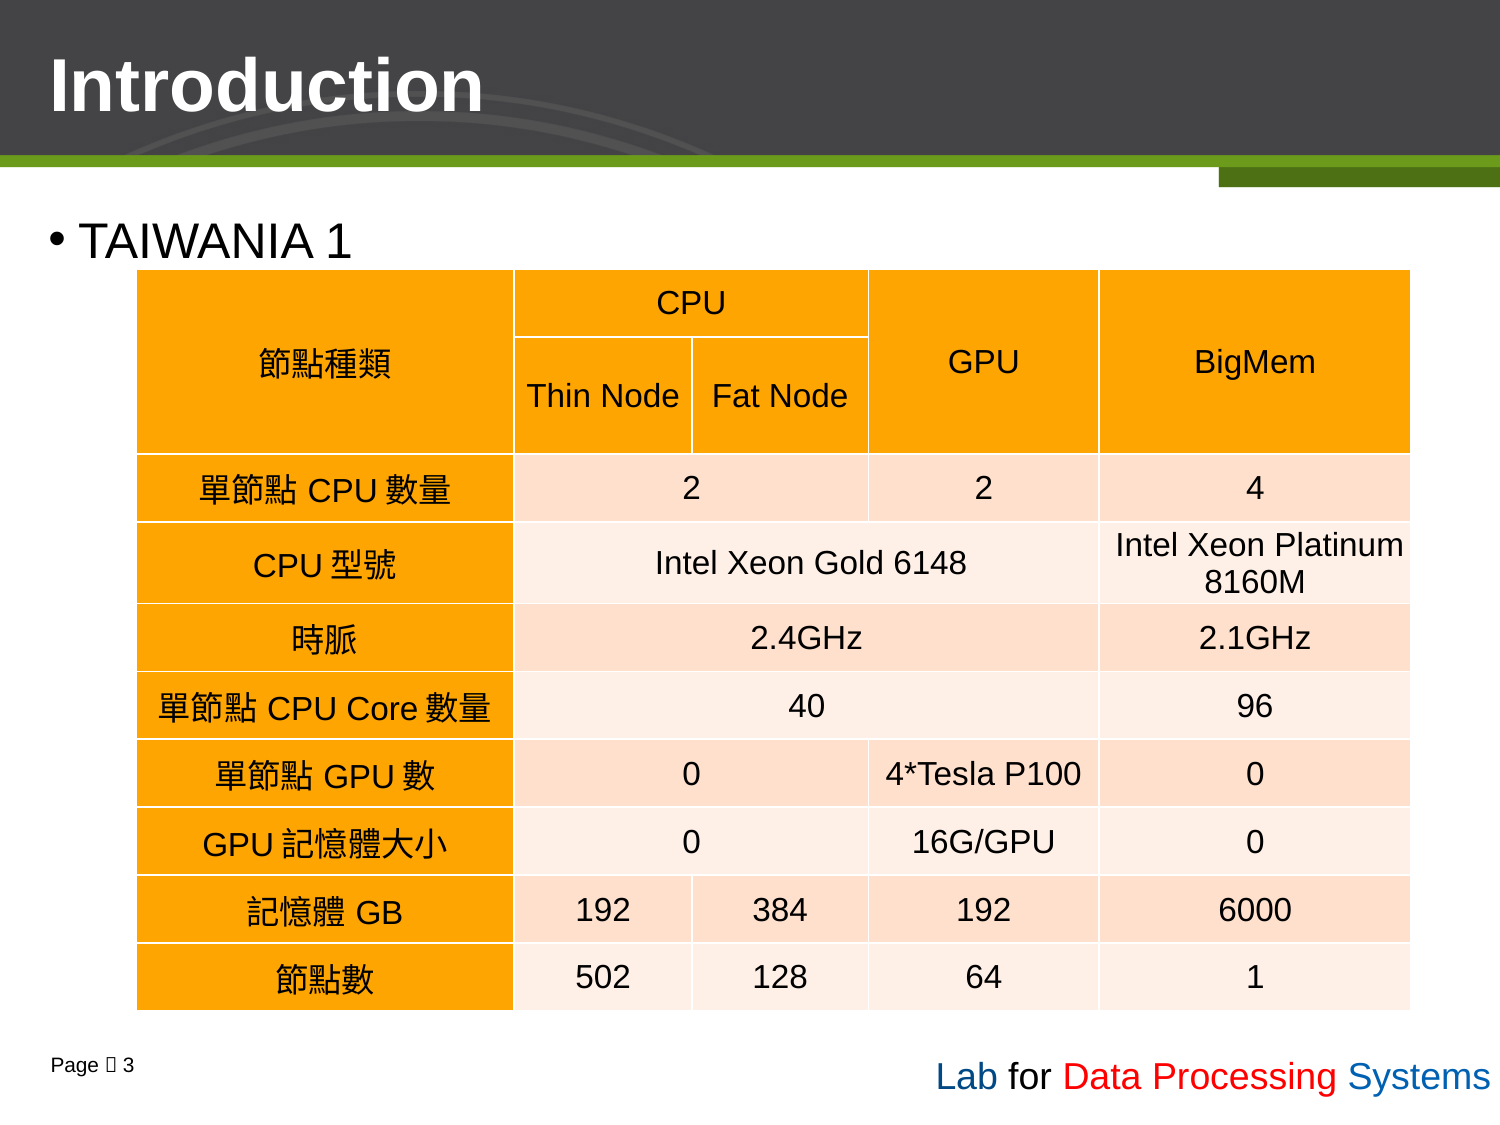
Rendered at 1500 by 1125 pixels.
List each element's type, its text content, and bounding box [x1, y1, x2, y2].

table_cell 192 [515, 876, 691, 942]
table_cell 0 [515, 740, 868, 806]
table_cell 0 [515, 808, 868, 874]
table_cell 2 [869, 455, 1098, 521]
table_cell 2.4GHz [515, 604, 1098, 671]
table_cell Fat Node [693, 338, 868, 453]
table_cell GPU記憶體大小 [137, 808, 513, 874]
table_cell 2 [515, 455, 868, 521]
table_cell Intel Xeon Platinum 8160M [1100, 523, 1410, 603]
table_cell 2.1GHz [1100, 604, 1410, 671]
table_header 節點種類 [137, 270, 513, 453]
table_cell 502 [515, 944, 691, 1010]
table_cell 128 [693, 944, 868, 1010]
table_cell 4*Tesla P100 [869, 740, 1098, 806]
title Introduction [49, 33, 1447, 140]
table_cell Intel Xeon Gold 6148 [515, 523, 1098, 603]
table_cell 6000 [1100, 876, 1410, 942]
table_cell 16G/GPU [869, 808, 1098, 874]
table_cell 0 [1100, 808, 1410, 874]
list TAIWANIA 1 [48, 208, 1447, 1012]
table_cell 記憶體GB [137, 876, 513, 942]
table_cell 單節點CPU Core數量 [137, 672, 513, 738]
table_header CPU [515, 270, 868, 336]
picture [0, 0, 1500, 1125]
table_header BigMem [1100, 270, 1410, 453]
table_cell Thin Node [515, 338, 691, 453]
table_cell 40 [515, 672, 1098, 738]
table_cell 1 [1100, 944, 1410, 1010]
table_cell 節點數 [137, 944, 513, 1010]
table_cell 0 [1100, 740, 1410, 806]
table_cell 4 [1100, 455, 1410, 521]
table_cell 96 [1100, 672, 1410, 738]
table_cell 單節點GPU數 [137, 740, 513, 806]
table_cell 時脈 [137, 604, 513, 671]
table_cell 384 [693, 876, 868, 942]
table_cell 192 [869, 876, 1098, 942]
table_cell 64 [869, 944, 1098, 1010]
table_cell CPU型號 [137, 523, 513, 603]
table_cell 單節點CPU數量 [137, 455, 513, 521]
table_header GPU [869, 270, 1098, 453]
